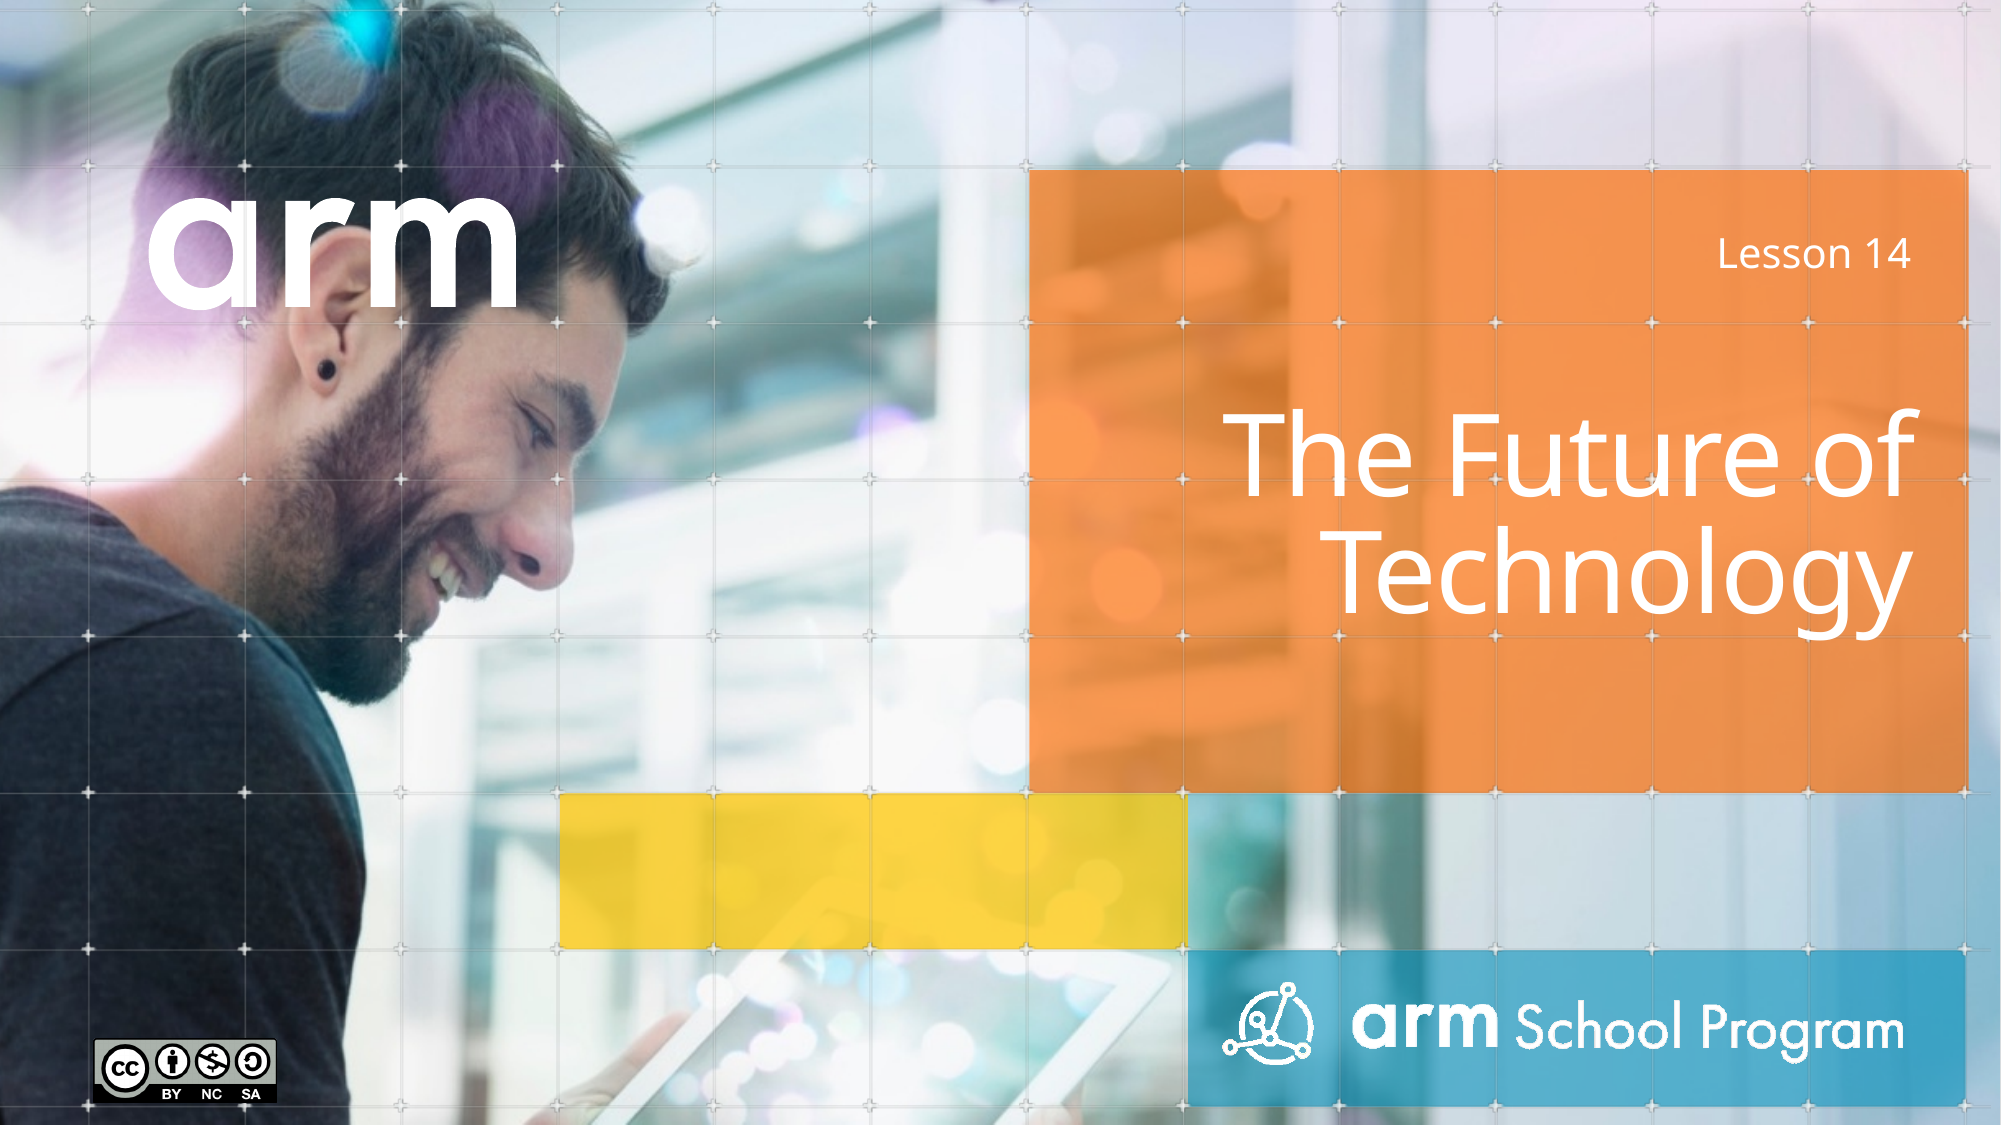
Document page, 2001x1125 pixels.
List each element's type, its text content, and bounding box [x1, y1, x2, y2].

list Lesson 14 [1212, 226, 1912, 276]
picture [0, 0, 2001, 1125]
title The Future of Technology [1086, 392, 1915, 648]
